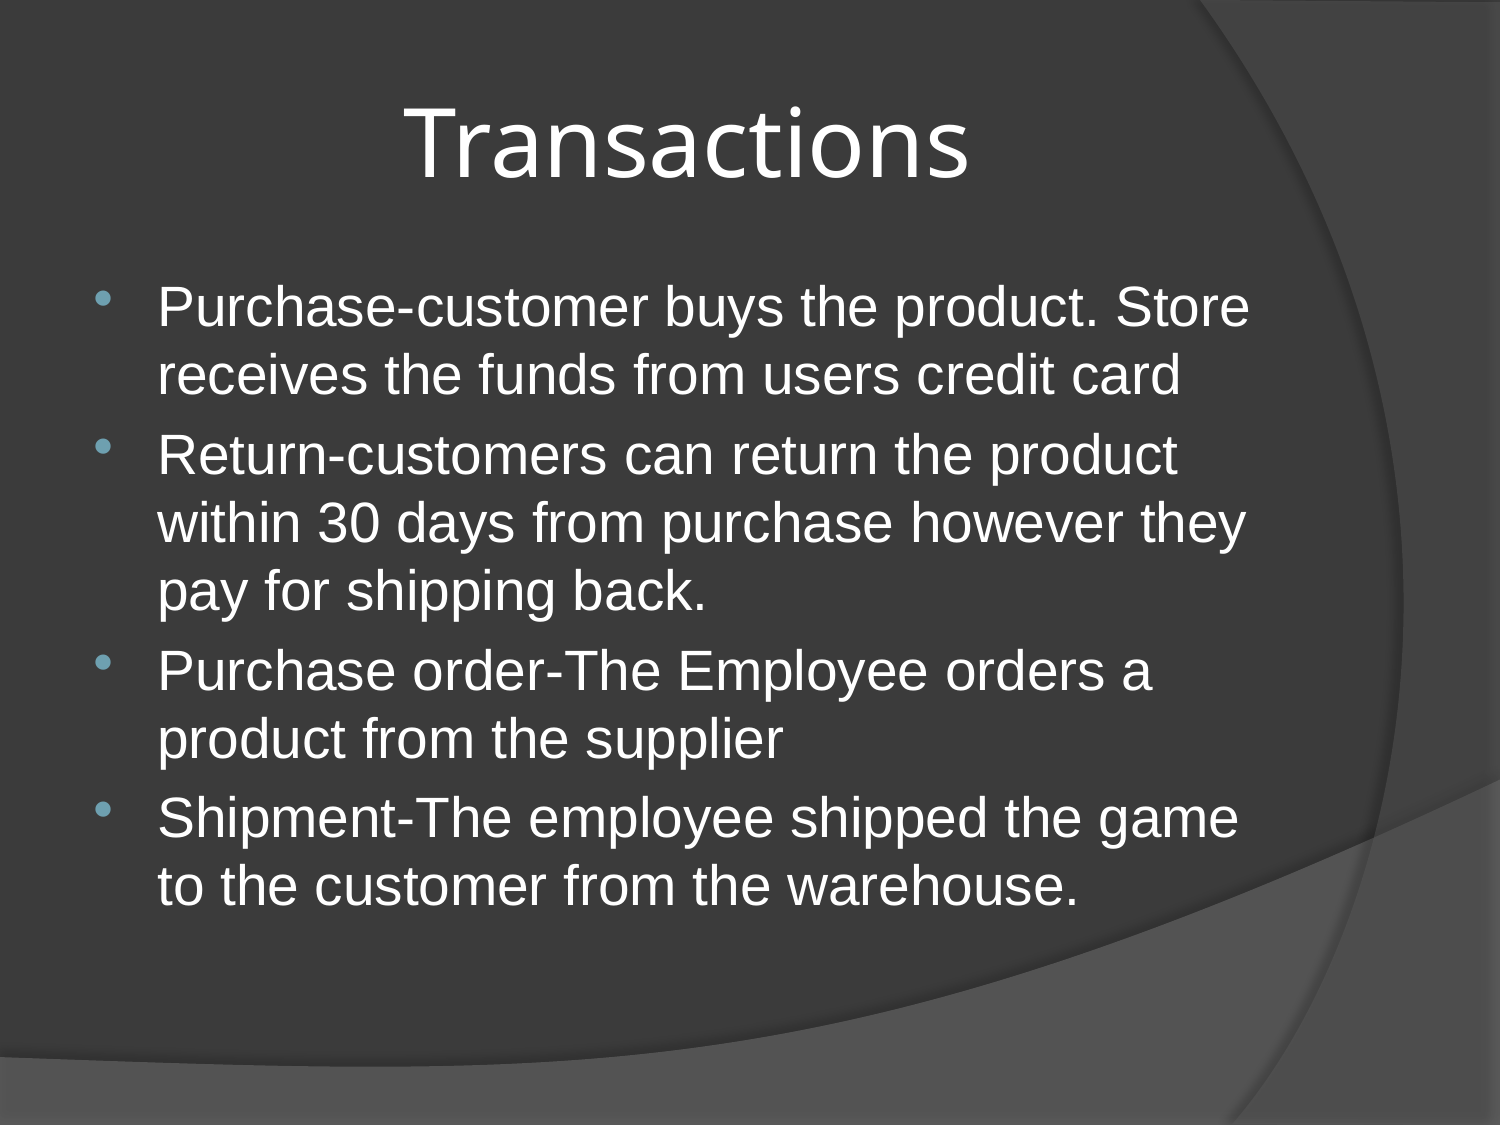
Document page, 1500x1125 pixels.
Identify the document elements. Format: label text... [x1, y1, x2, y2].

title Transactions [75, 45, 1300, 233]
list Purchase-customer buys the product. Store receives the funds from users credit card Return-customers can return the product within 30 days from purchase however they pay for shipping back. Purchase order-The Employee orders a product from the supplier Shipment-The employee shipped the game to the customer from the warehouse. [75, 262, 1300, 1005]
